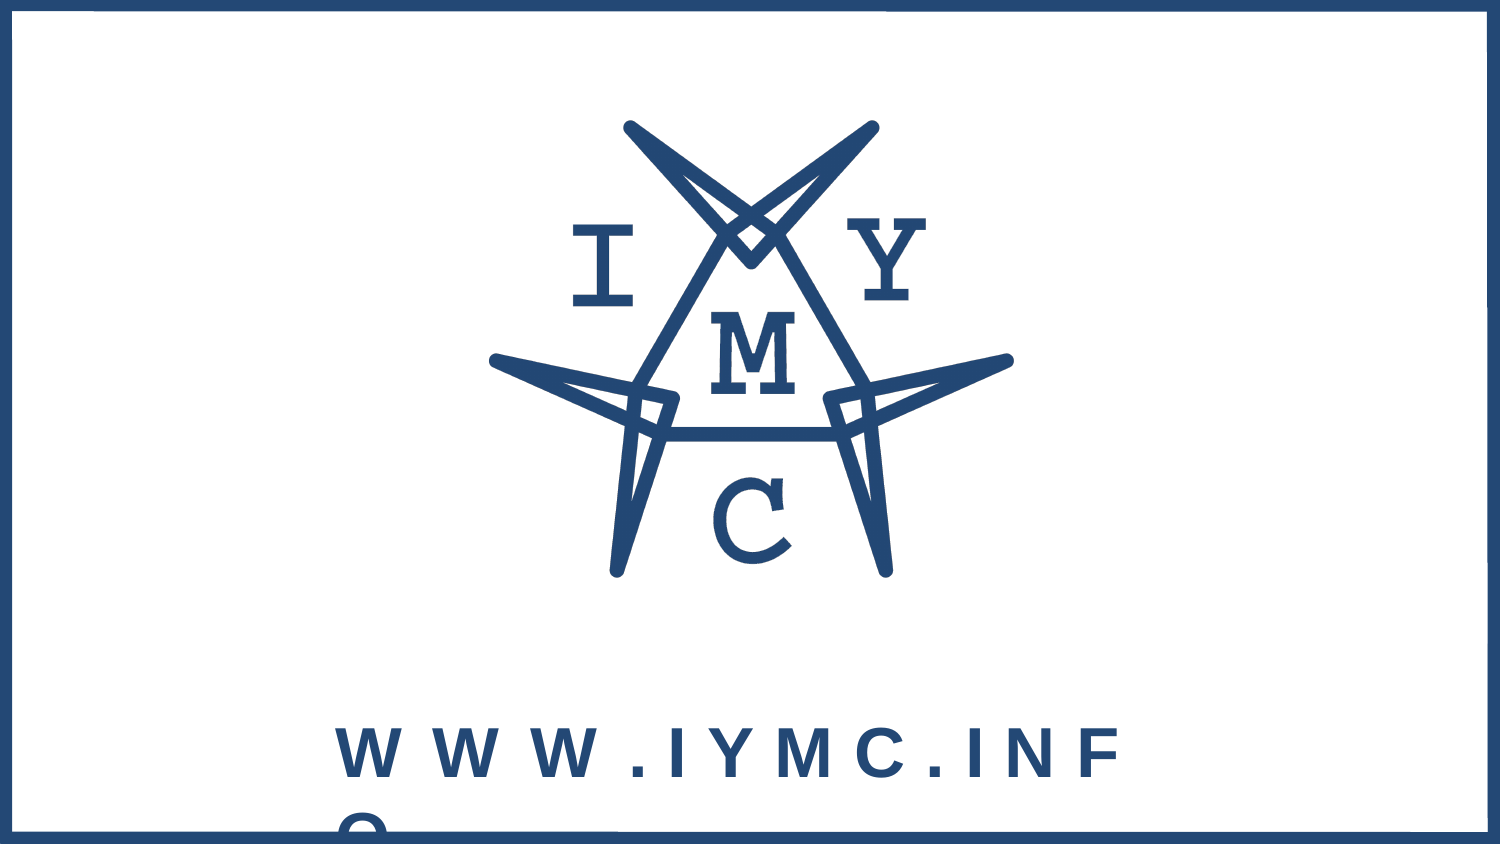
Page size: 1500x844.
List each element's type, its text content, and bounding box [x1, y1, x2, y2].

picture [484, 119, 1015, 584]
text_box W W W . I Y M C . I N F O [333, 704, 1167, 844]
